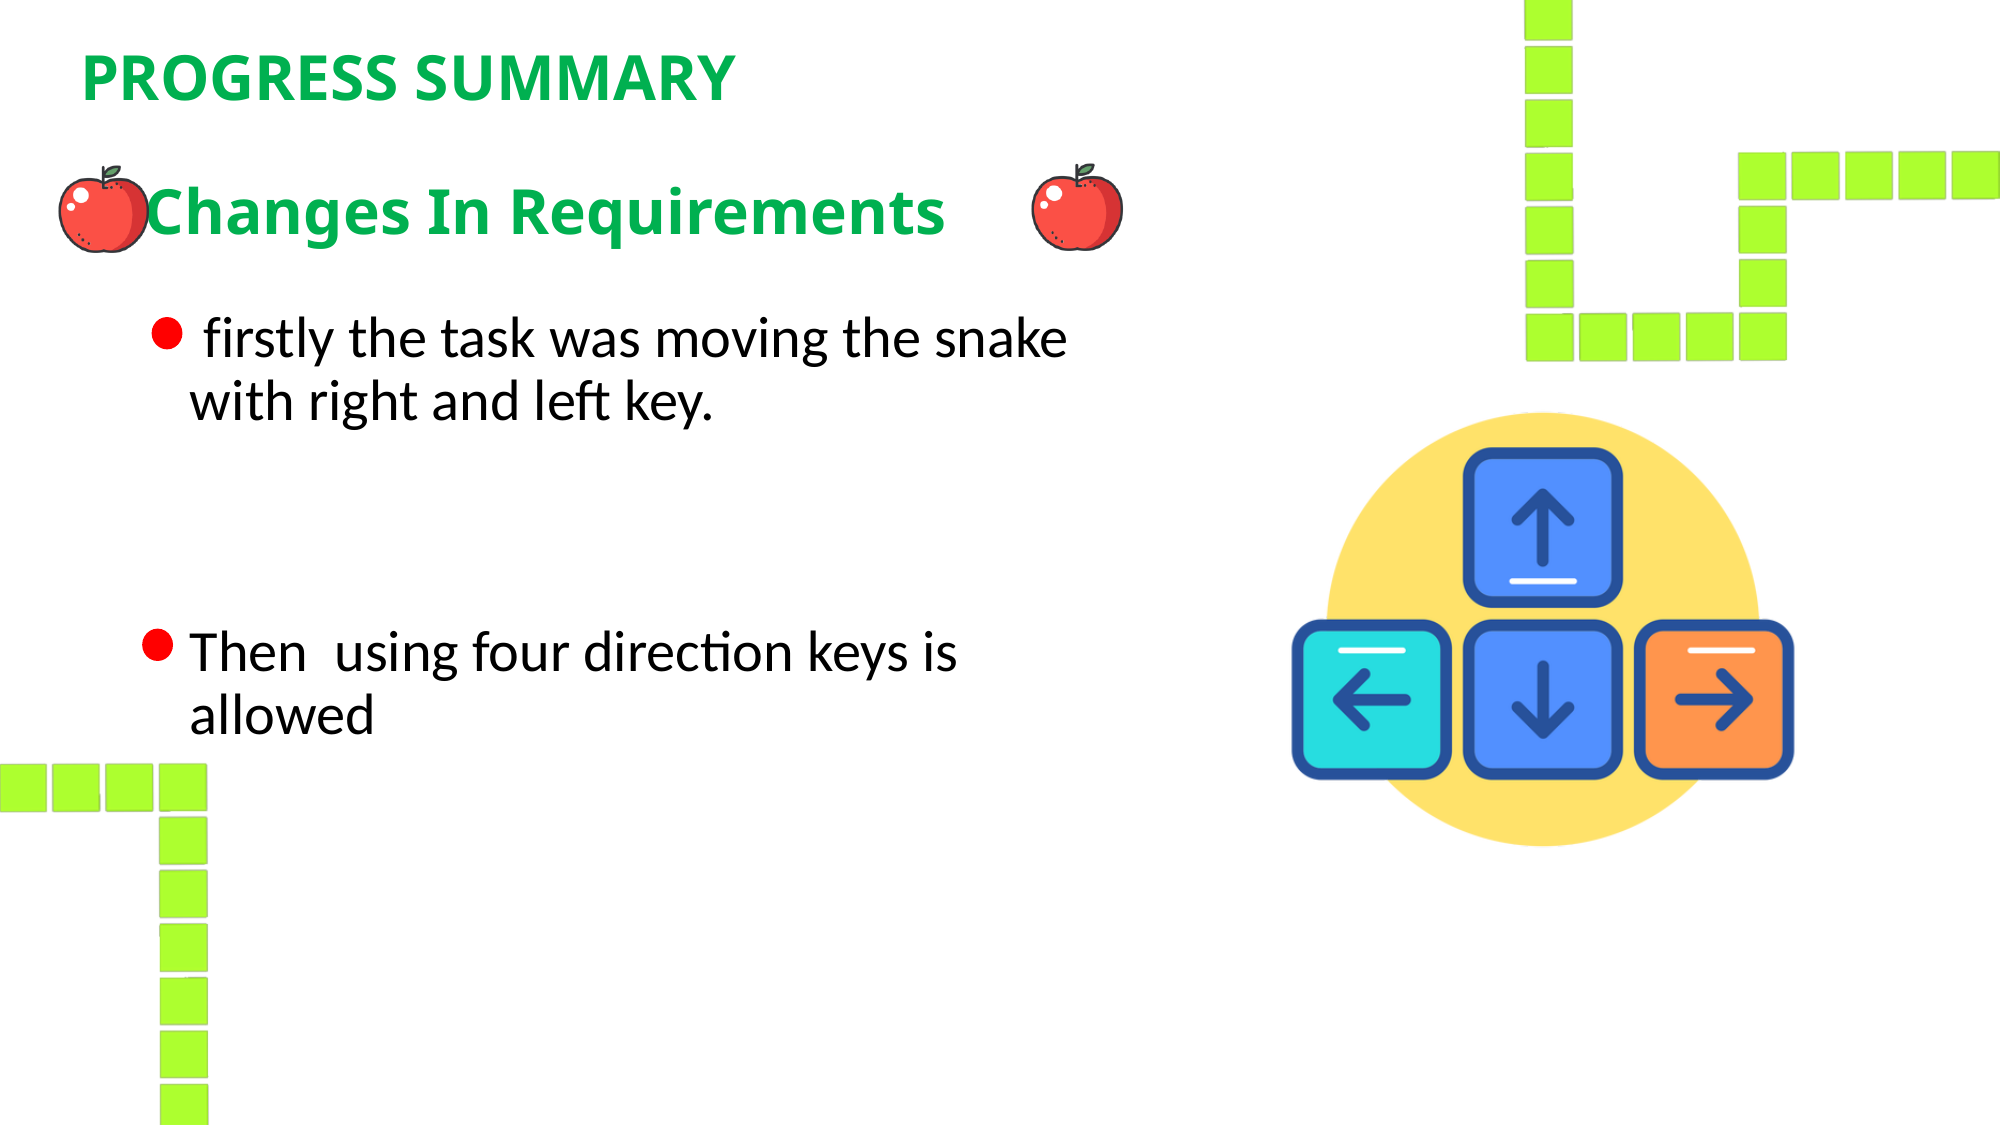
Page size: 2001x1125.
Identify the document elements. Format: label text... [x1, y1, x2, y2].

picture [53, 159, 153, 259]
title PROGRESS SUMMARY Changes In Requirements [65, 38, 1336, 257]
text_box [142, 629, 152, 646]
picture [1269, 0, 2000, 904]
list firstly the task was moving the snake with right and left key. Then using four direction keys is allowed [137, 299, 1157, 646]
picture [1027, 157, 1127, 257]
picture [0, 646, 397, 1125]
text_box [152, 320, 1878, 1035]
